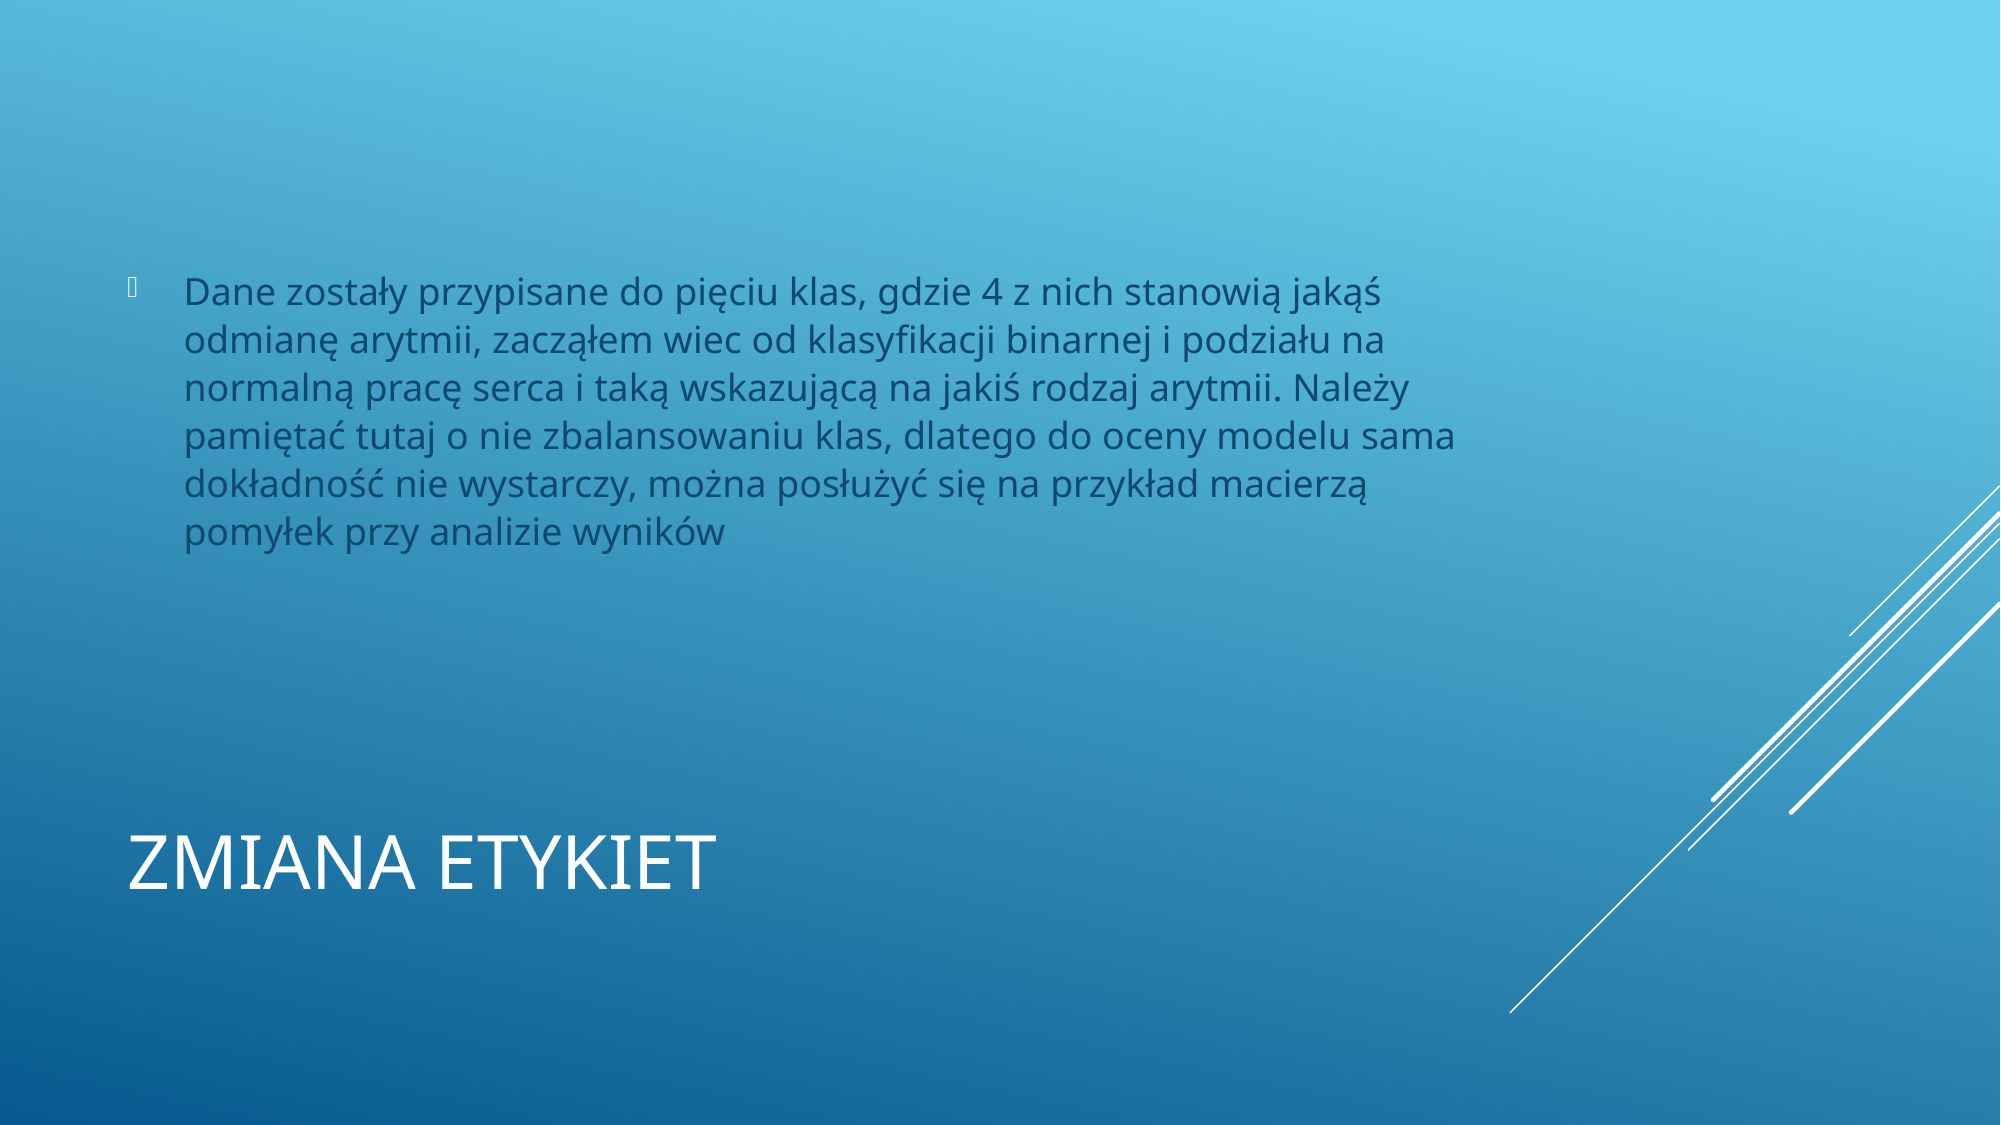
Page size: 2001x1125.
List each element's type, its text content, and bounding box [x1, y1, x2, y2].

title Zmiana etykiet [112, 736, 1513, 984]
list Dane zostały przypisane do pięciu klas, gdzie 4 z nich stanowią jakąś odmianę arytmii, zacząłem wiec od klasyfikacji binarnej i podziału na normalną pracę serca i taką wskazującą na jakiś rodzaj arytmii. Należy pamiętać tutaj o nie zbalansowaniu klas, dlatego do oceny modelu sama dokładność nie wystarczy, można posłużyć się na przykład macierzą pomyłek przy analizie wyników [112, 112, 1513, 706]
